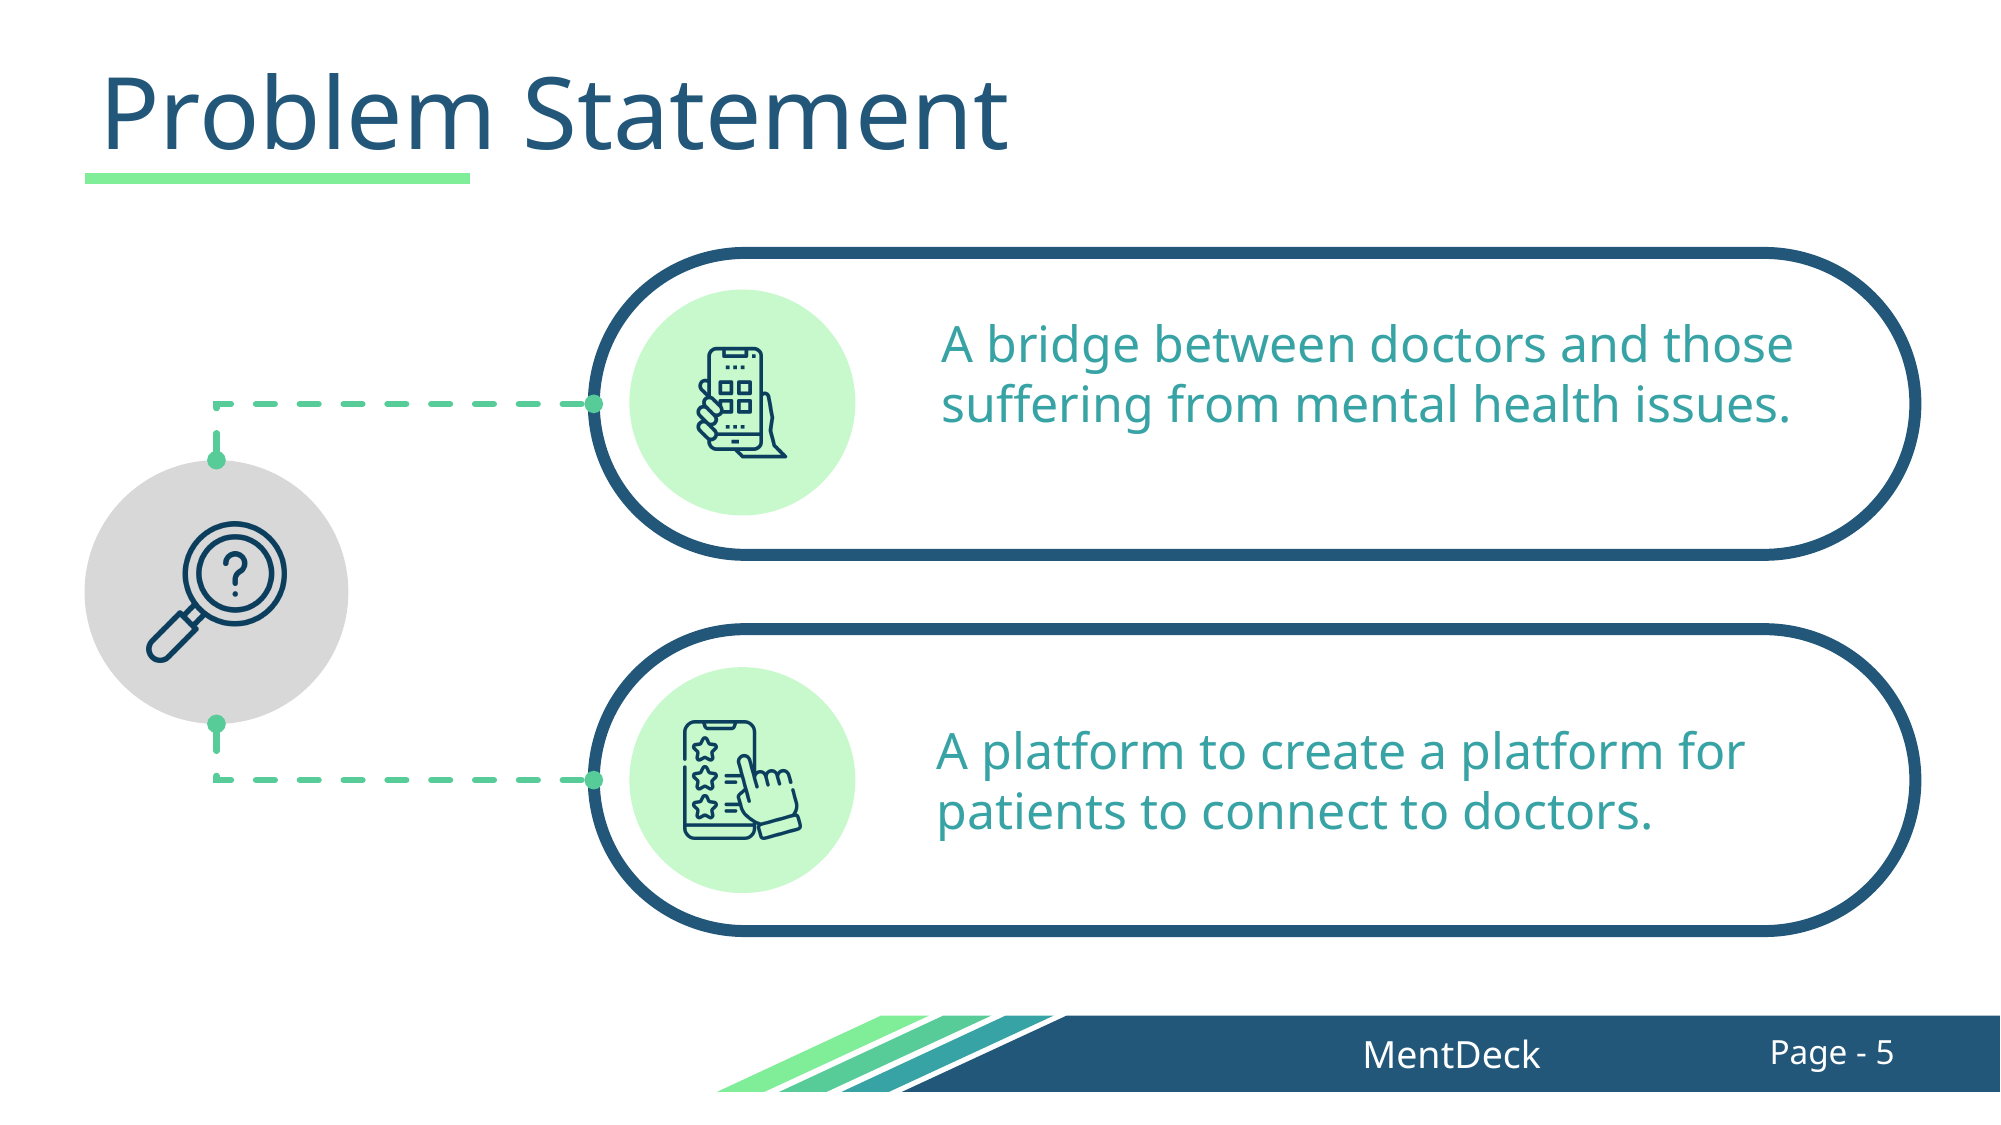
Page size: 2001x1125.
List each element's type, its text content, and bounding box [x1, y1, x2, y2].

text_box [376, 243, 434, 562]
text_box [84, 459, 349, 725]
text_box Problem Statement [84, 42, 1218, 178]
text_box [593, 628, 1916, 932]
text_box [716, 1015, 2000, 1125]
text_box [376, 563, 434, 941]
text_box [593, 252, 1916, 556]
